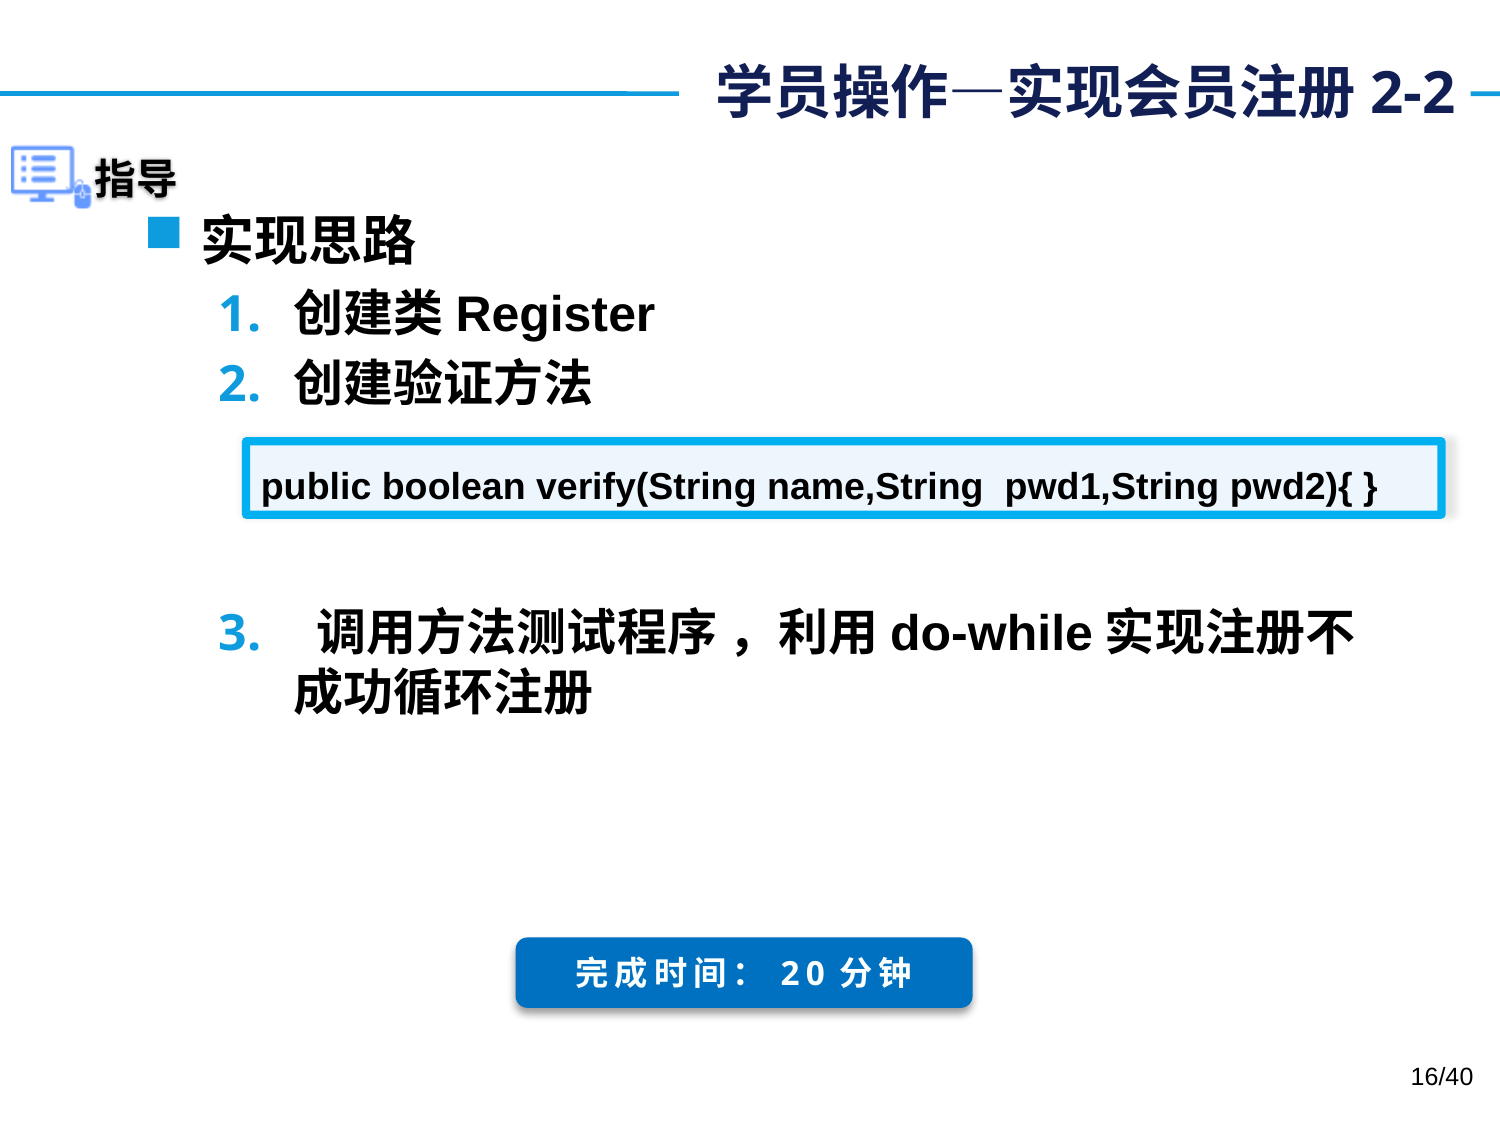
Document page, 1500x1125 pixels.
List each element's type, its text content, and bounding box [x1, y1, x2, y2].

slide_number 16/40 [1138, 1053, 1489, 1114]
list 实现思路 创建类Register 创建验证方法 调用方法测试程序 ，利用do-while实现注册不成功循环注册 [128, 199, 1383, 1043]
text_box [515, 937, 973, 1009]
text_box public boolean verify(String name,String pwd1,String pwd2){ } [246, 441, 1442, 515]
title 学员操作—实现会员注册2-2 [679, 46, 1471, 133]
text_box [11, 140, 194, 223]
